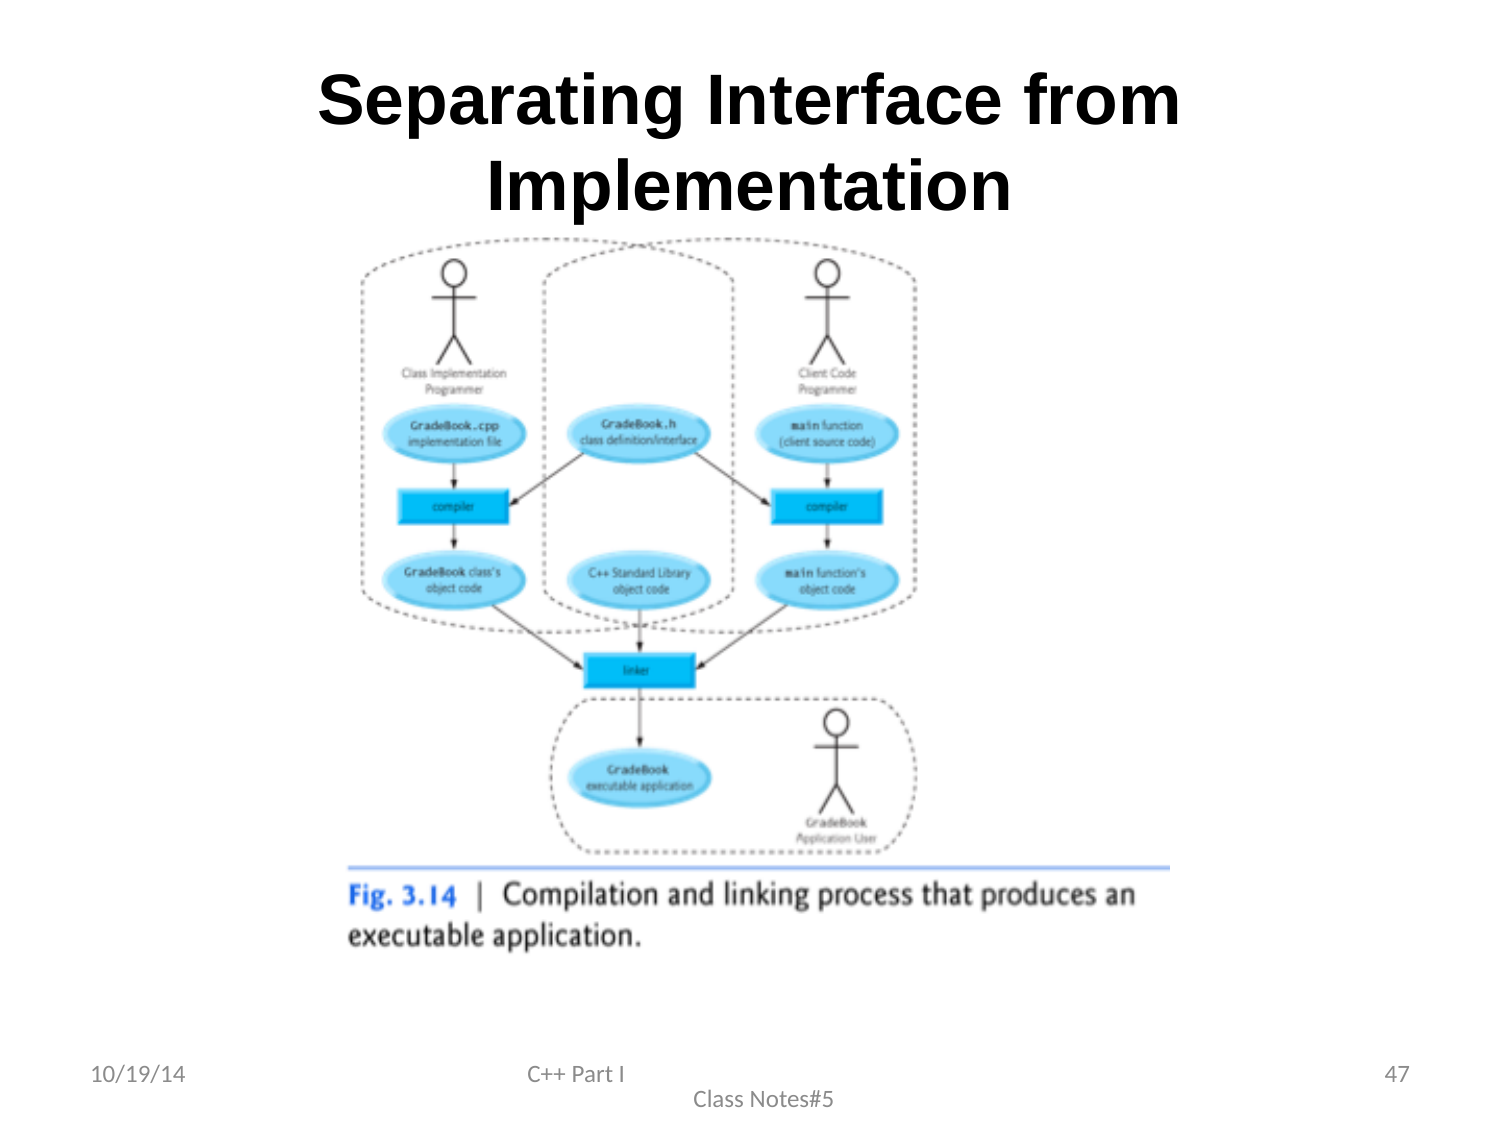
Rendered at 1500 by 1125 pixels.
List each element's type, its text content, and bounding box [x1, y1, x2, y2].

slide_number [75, 1042, 425, 1103]
footer C++ Part I Class Notes#5 [512, 1042, 988, 1103]
title Separating Interface from Implementation [75, 45, 1425, 233]
slide_number 47 [1074, 1042, 1425, 1103]
picture [329, 232, 1171, 967]
